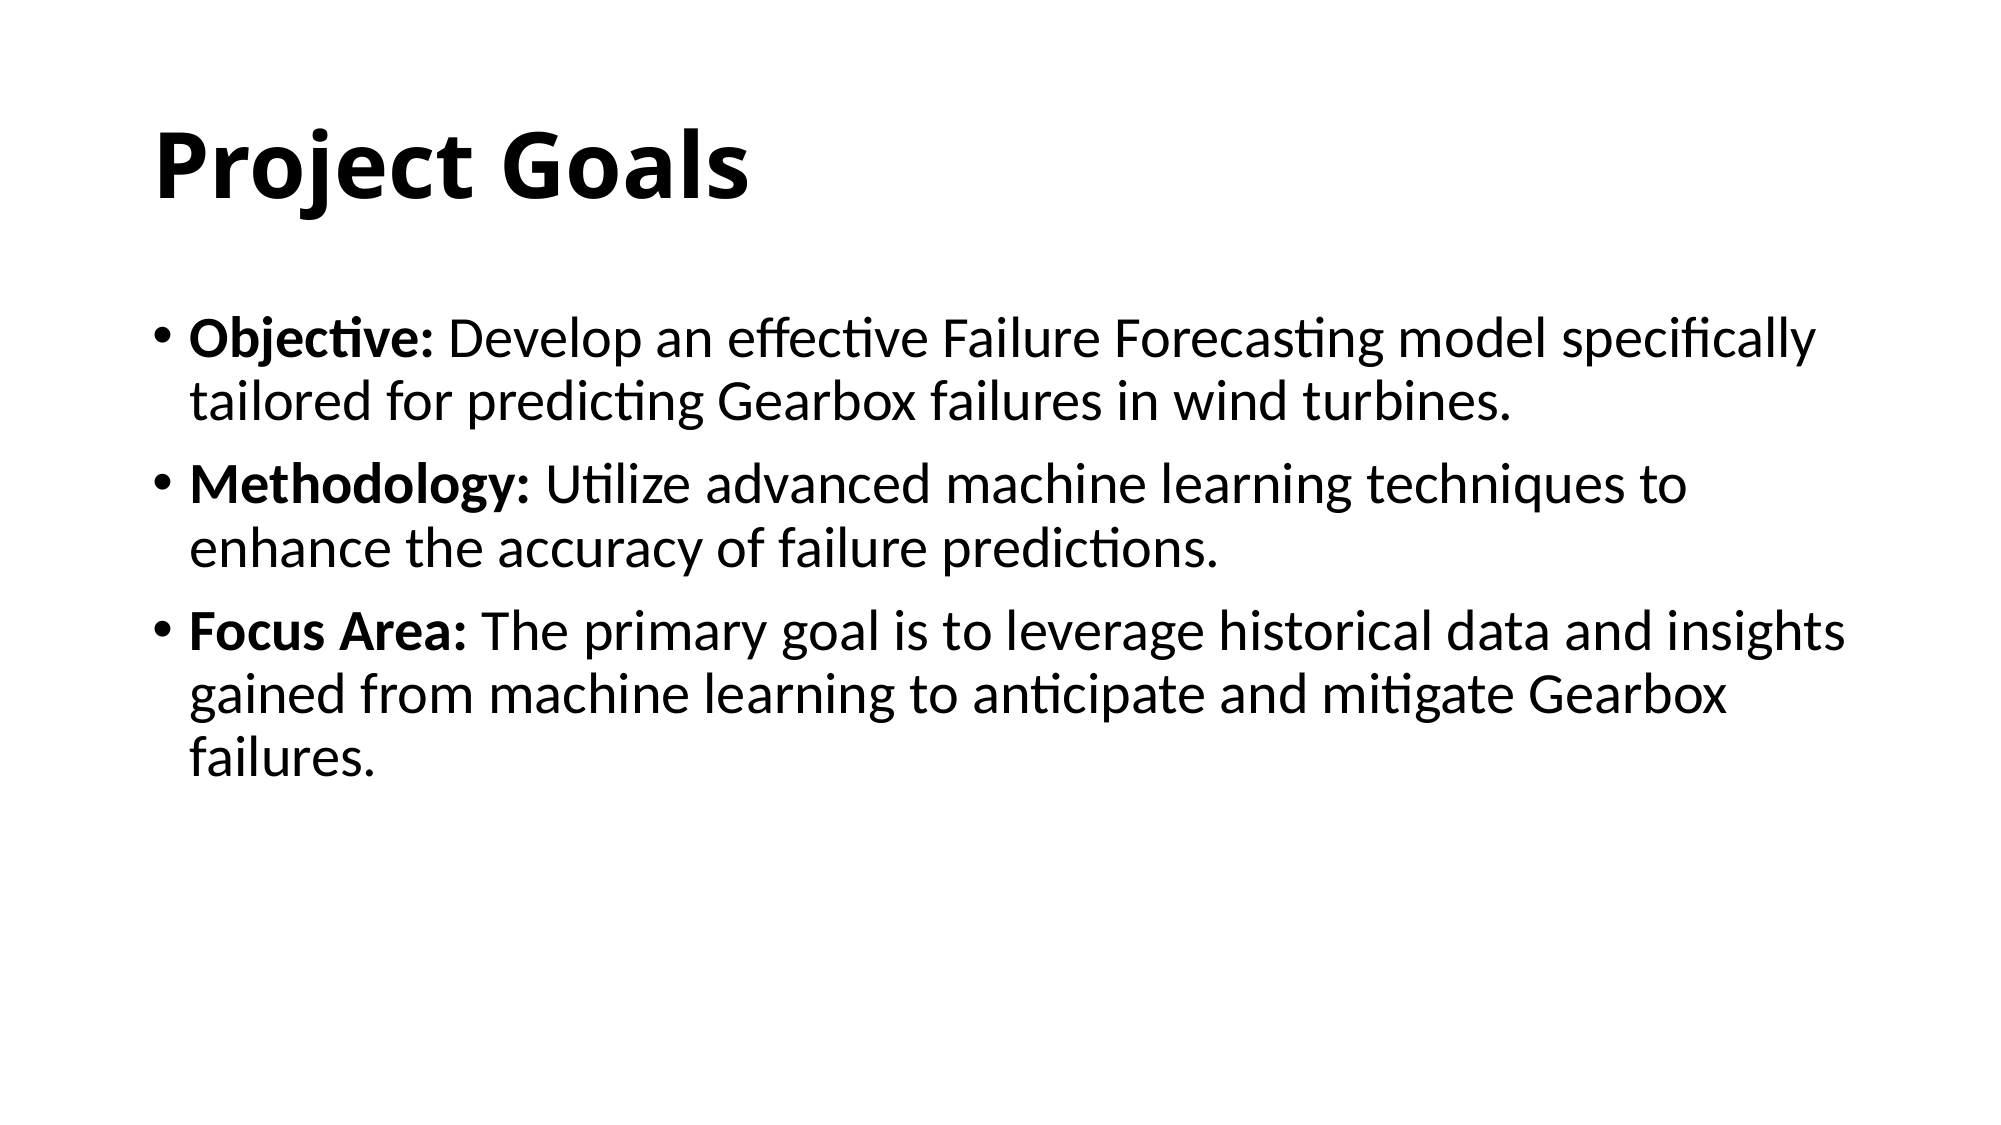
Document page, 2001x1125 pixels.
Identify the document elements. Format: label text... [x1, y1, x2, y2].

list Objective: Develop an effective Failure Forecasting model specifically tailored for predicting Gearbox failures in wind turbines. Methodology: Utilize advanced machine learning techniques to enhance the accuracy of failure predictions. Focus Area: The primary goal is to leverage historical data and insights gained from machine learning to anticipate and mitigate Gearbox failures. [137, 299, 1863, 1014]
title Project Goals [137, 59, 1863, 278]
